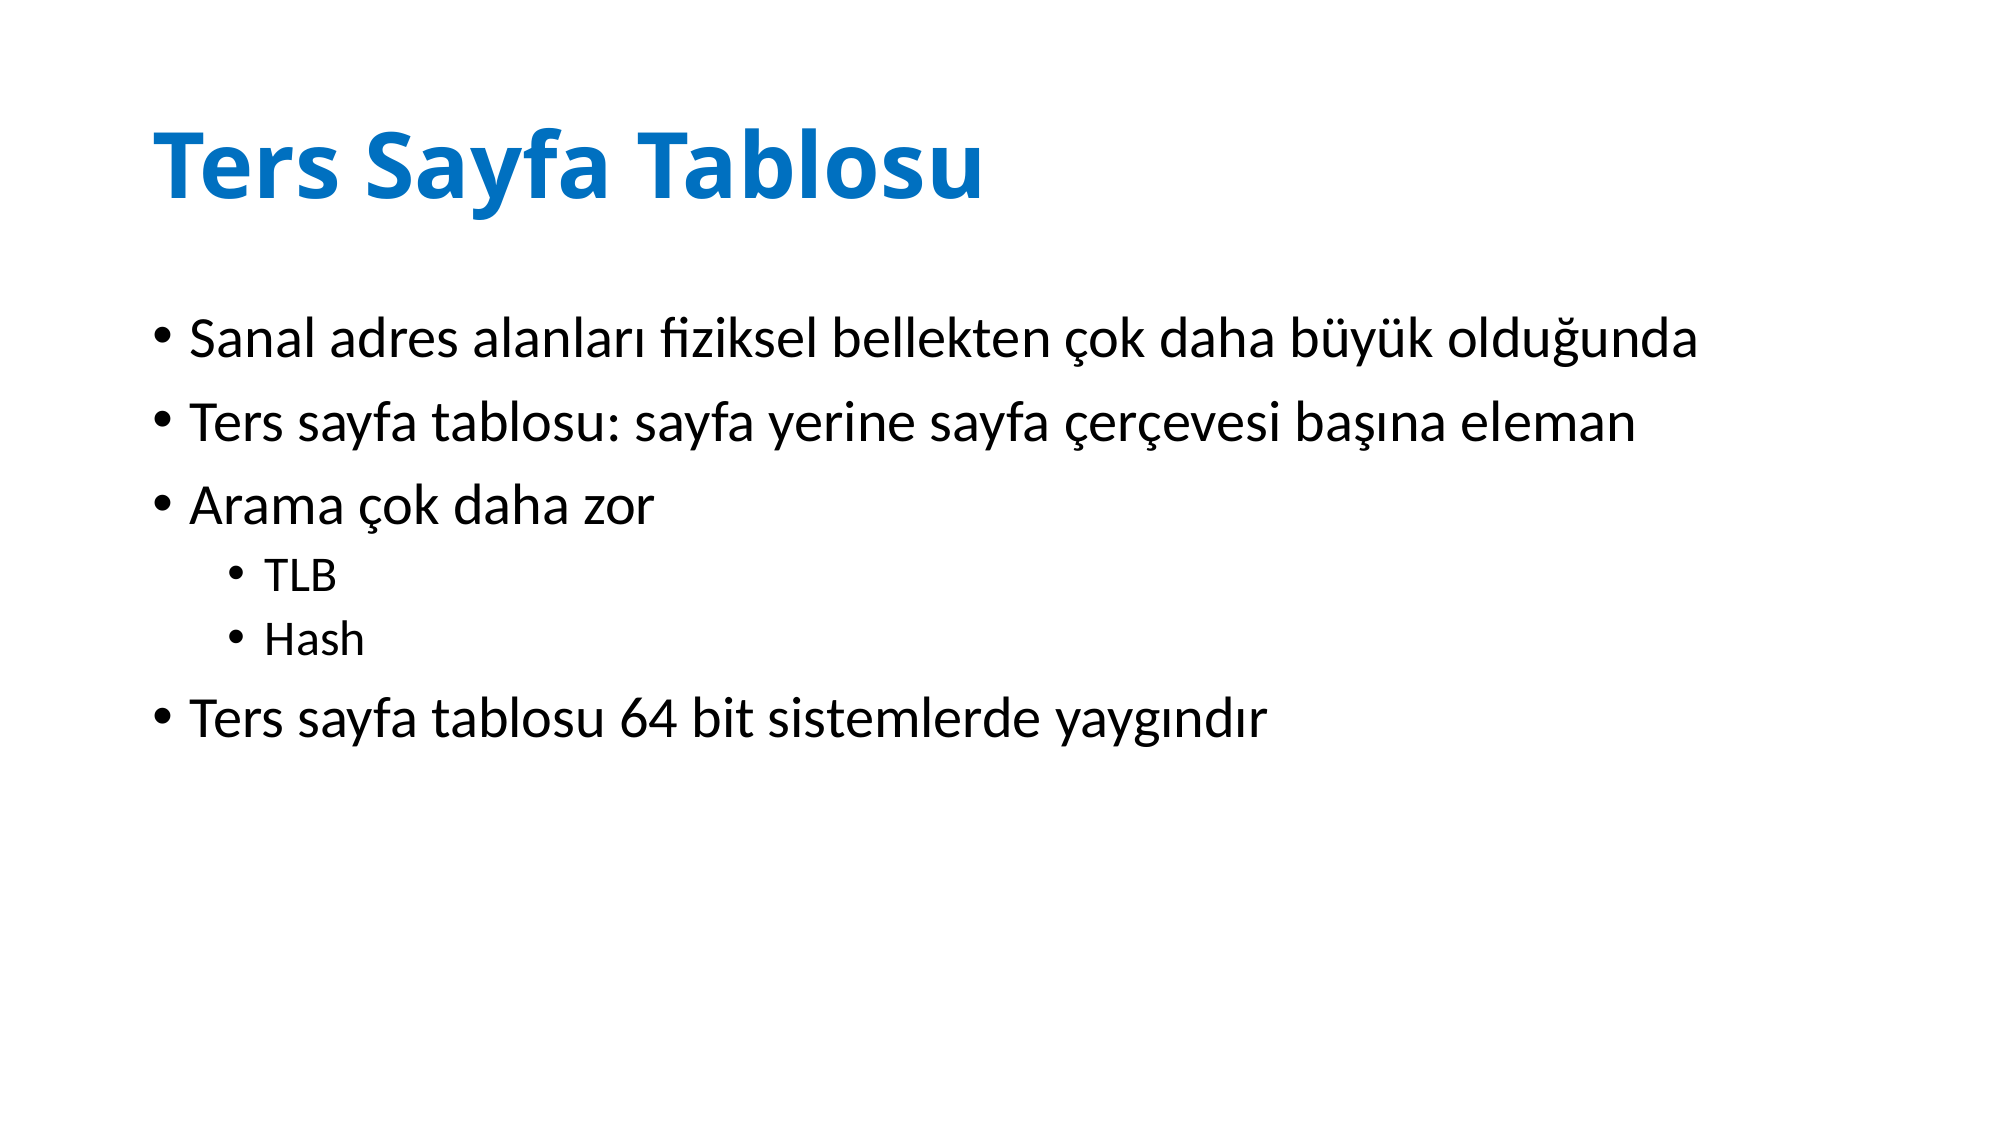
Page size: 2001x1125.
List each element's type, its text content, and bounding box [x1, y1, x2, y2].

title Ters Sayfa Tablosu [137, 59, 1863, 278]
list Sanal adres alanları fiziksel bellekten çok daha büyük olduğunda Ters sayfa tablosu: sayfa yerine sayfa çerçevesi başına eleman Arama çok daha zor TLB Hash Ters sayfa tablosu 64 bit sistemlerde yaygındır [137, 299, 1863, 1014]
